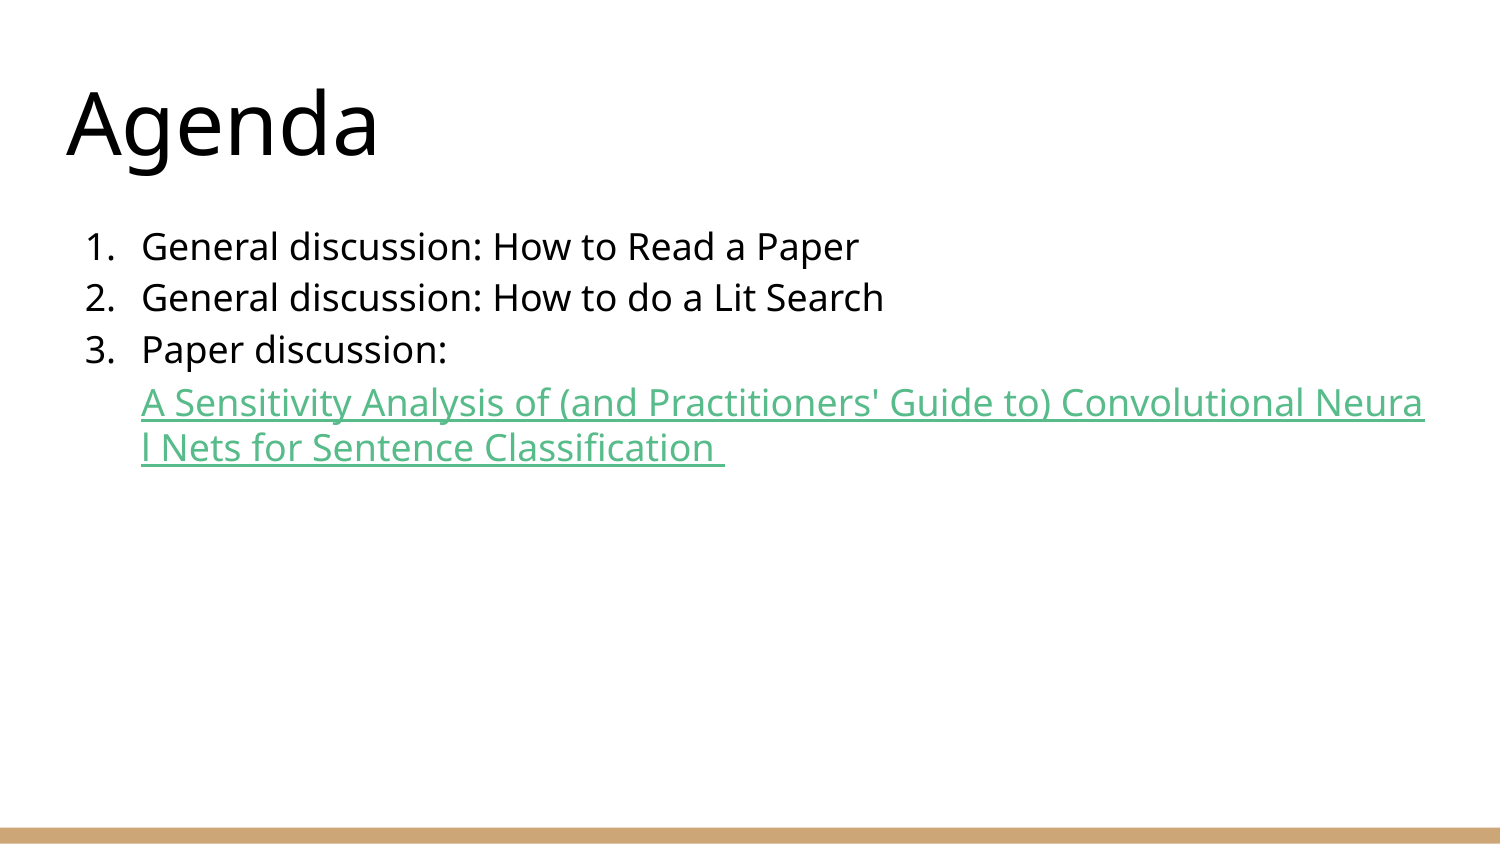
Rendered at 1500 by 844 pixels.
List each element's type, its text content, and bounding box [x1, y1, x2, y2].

title Agenda [51, 51, 1449, 189]
list General discussion: How to Read a Paper General discussion: How to do a Lit Search Paper discussion: A Sensitivity Analysis of (and Practitioners' Guide to) Convolutional Neural Nets for Sentence Classification [51, 200, 1449, 752]
